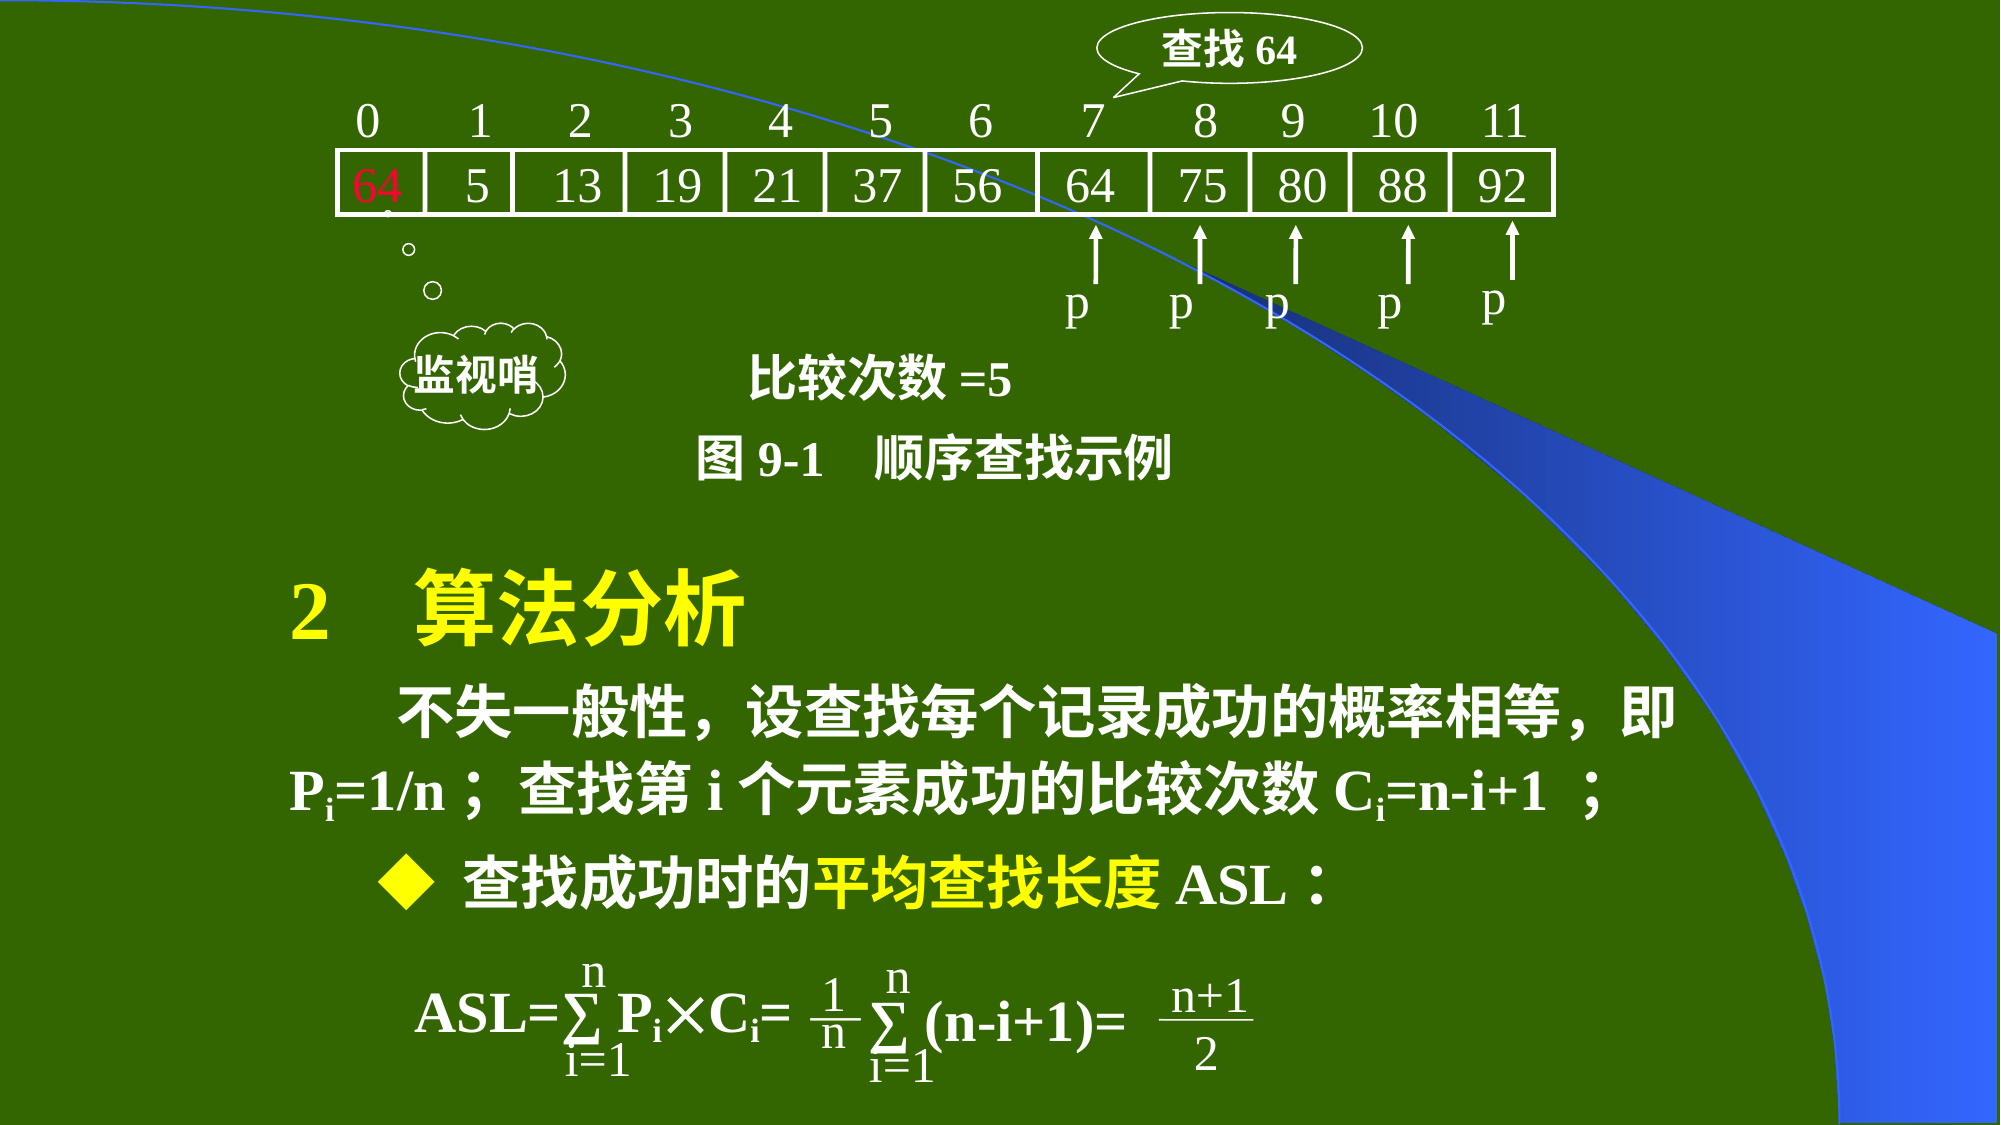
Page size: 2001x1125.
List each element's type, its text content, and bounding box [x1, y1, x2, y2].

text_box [399, 940, 1259, 1090]
text_box 2 算法分析 不失一般性，设查找每个记录成功的概率相等，即Pi=1/n；查找第i个元素成功的比较次数Ci=n-i+1 ； ◆ 查找成功时的平均查找长度ASL： [275, 538, 1725, 936]
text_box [337, 12, 1554, 492]
